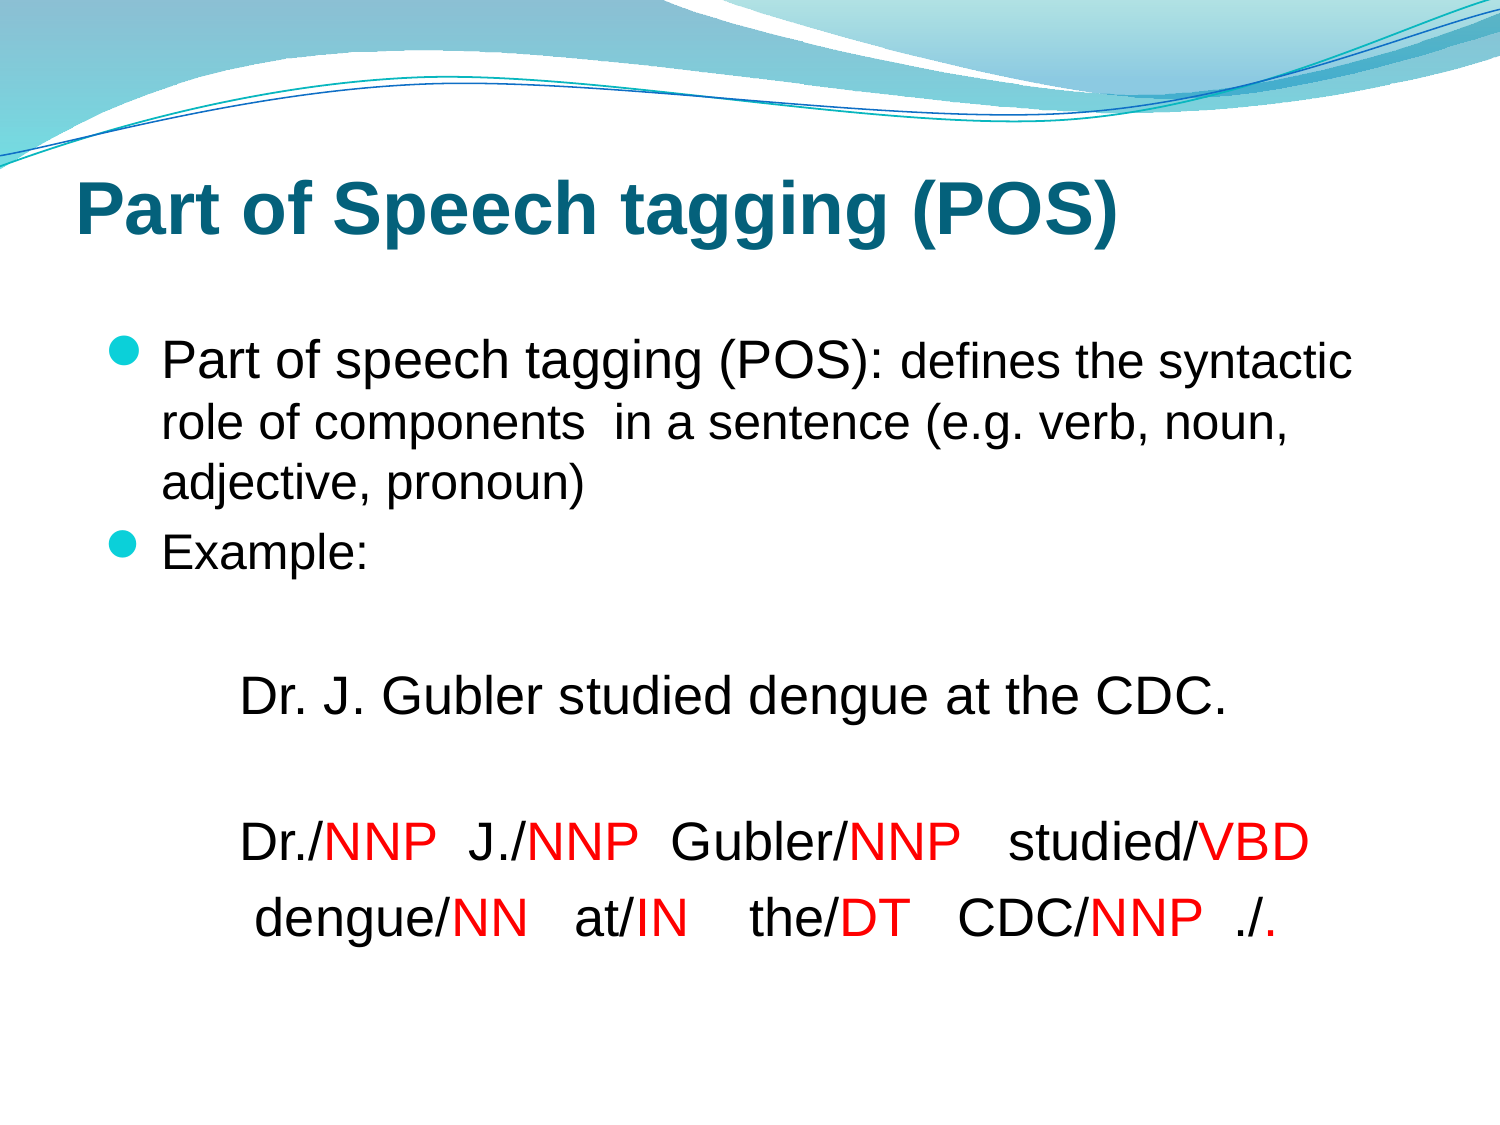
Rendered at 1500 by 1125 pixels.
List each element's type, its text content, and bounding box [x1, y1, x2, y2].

list Part of speech tagging (POS): defines the syntactic role of components in a sentence (e.g. verb, noun, adjective, pronoun) Example: Dr. J. Gubler studied dengue at the CDC. Dr./NNP J./NNP Gubler/NNP studied/VBD dengue/NN at/IN the/DT CDC/NNP ./. [75, 317, 1425, 1038]
title Part of Speech tagging (POS) [75, 62, 1425, 250]
